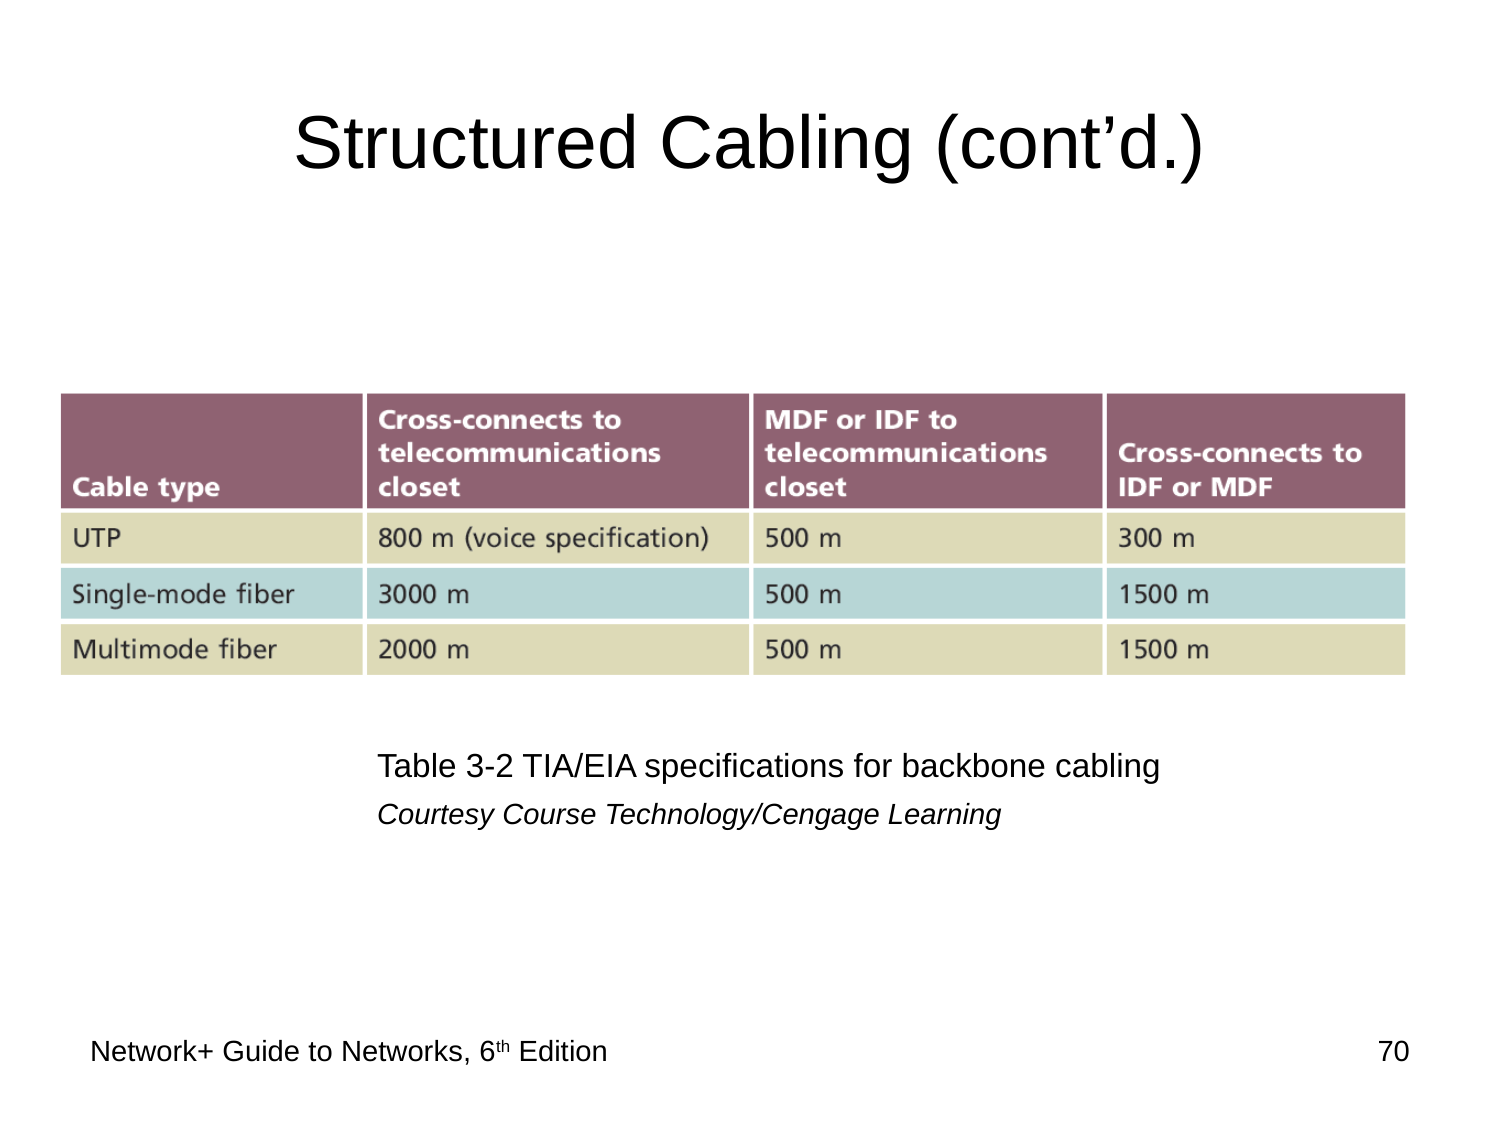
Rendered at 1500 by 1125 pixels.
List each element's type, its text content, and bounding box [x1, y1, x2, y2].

picture [49, 387, 1413, 686]
title Structured Cabling (cont’d.) [75, 45, 1425, 233]
slide_number 70 [1074, 1024, 1426, 1103]
text_box Table 3-2 TIA/EIA specifications for backbone cabling [362, 737, 1188, 792]
text_box Courtesy Course Technology/Cengage Learning [362, 787, 1164, 838]
footer Network+ Guide to Networks, 6th Edition [74, 1024, 988, 1103]
